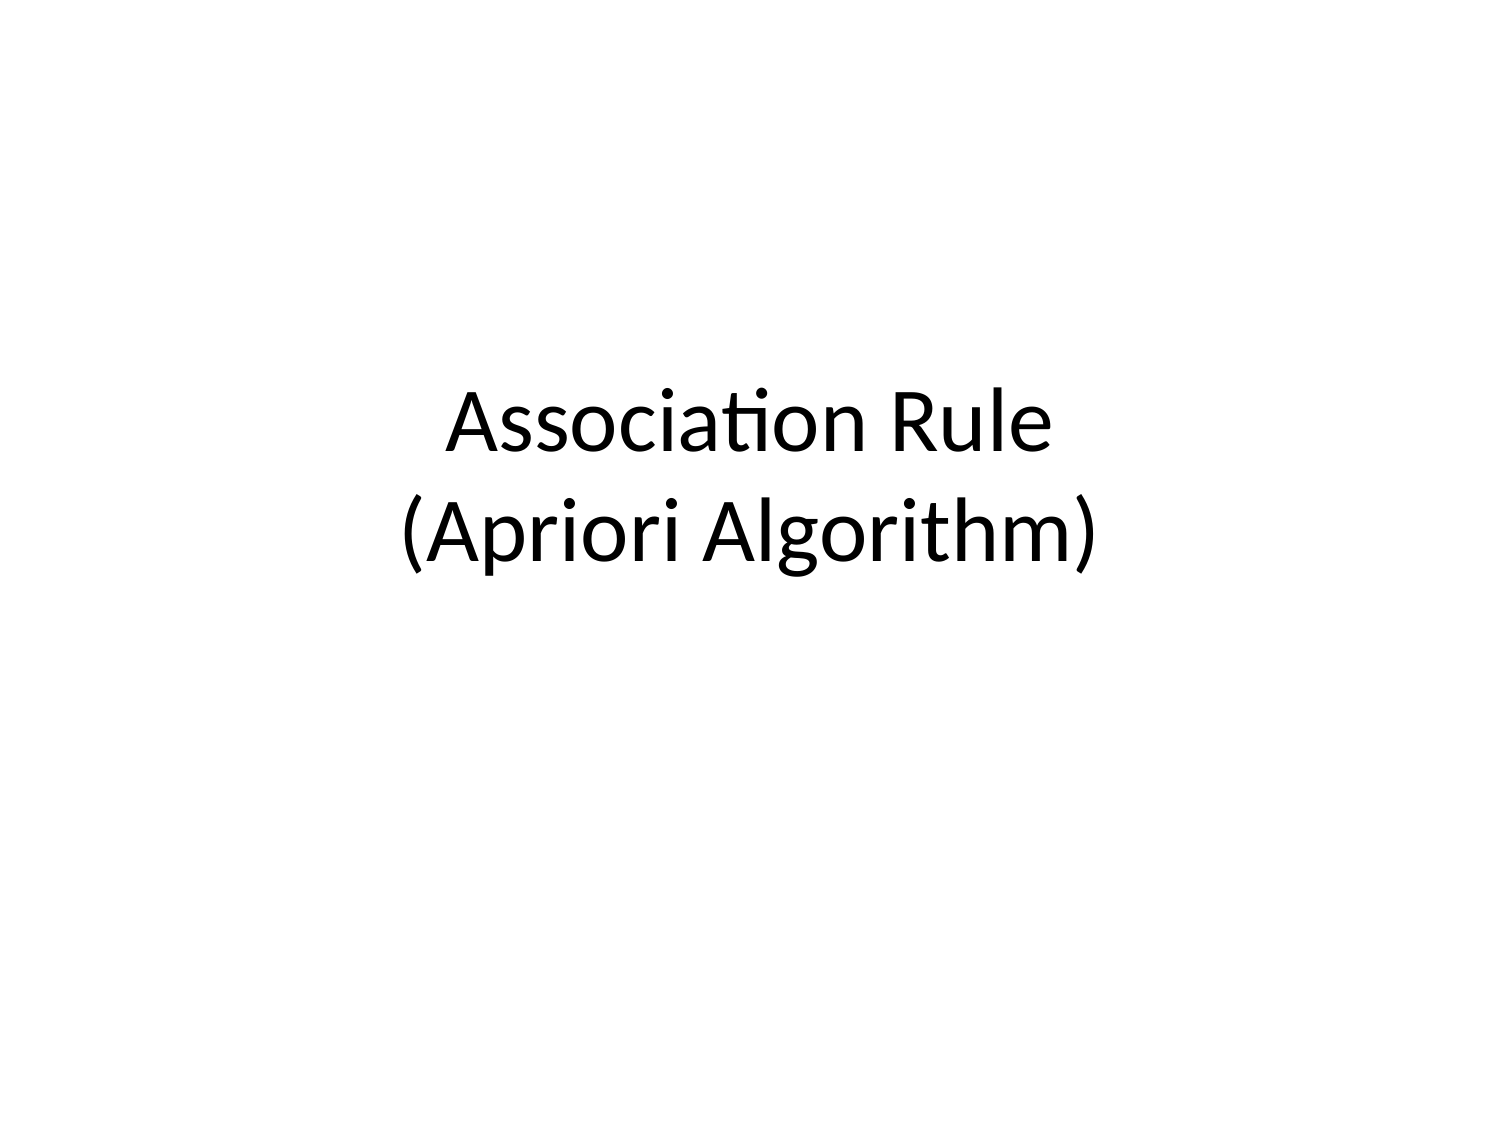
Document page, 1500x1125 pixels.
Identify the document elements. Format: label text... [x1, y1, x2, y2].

title Association Rule (Apriori Algorithm) [112, 349, 1388, 591]
